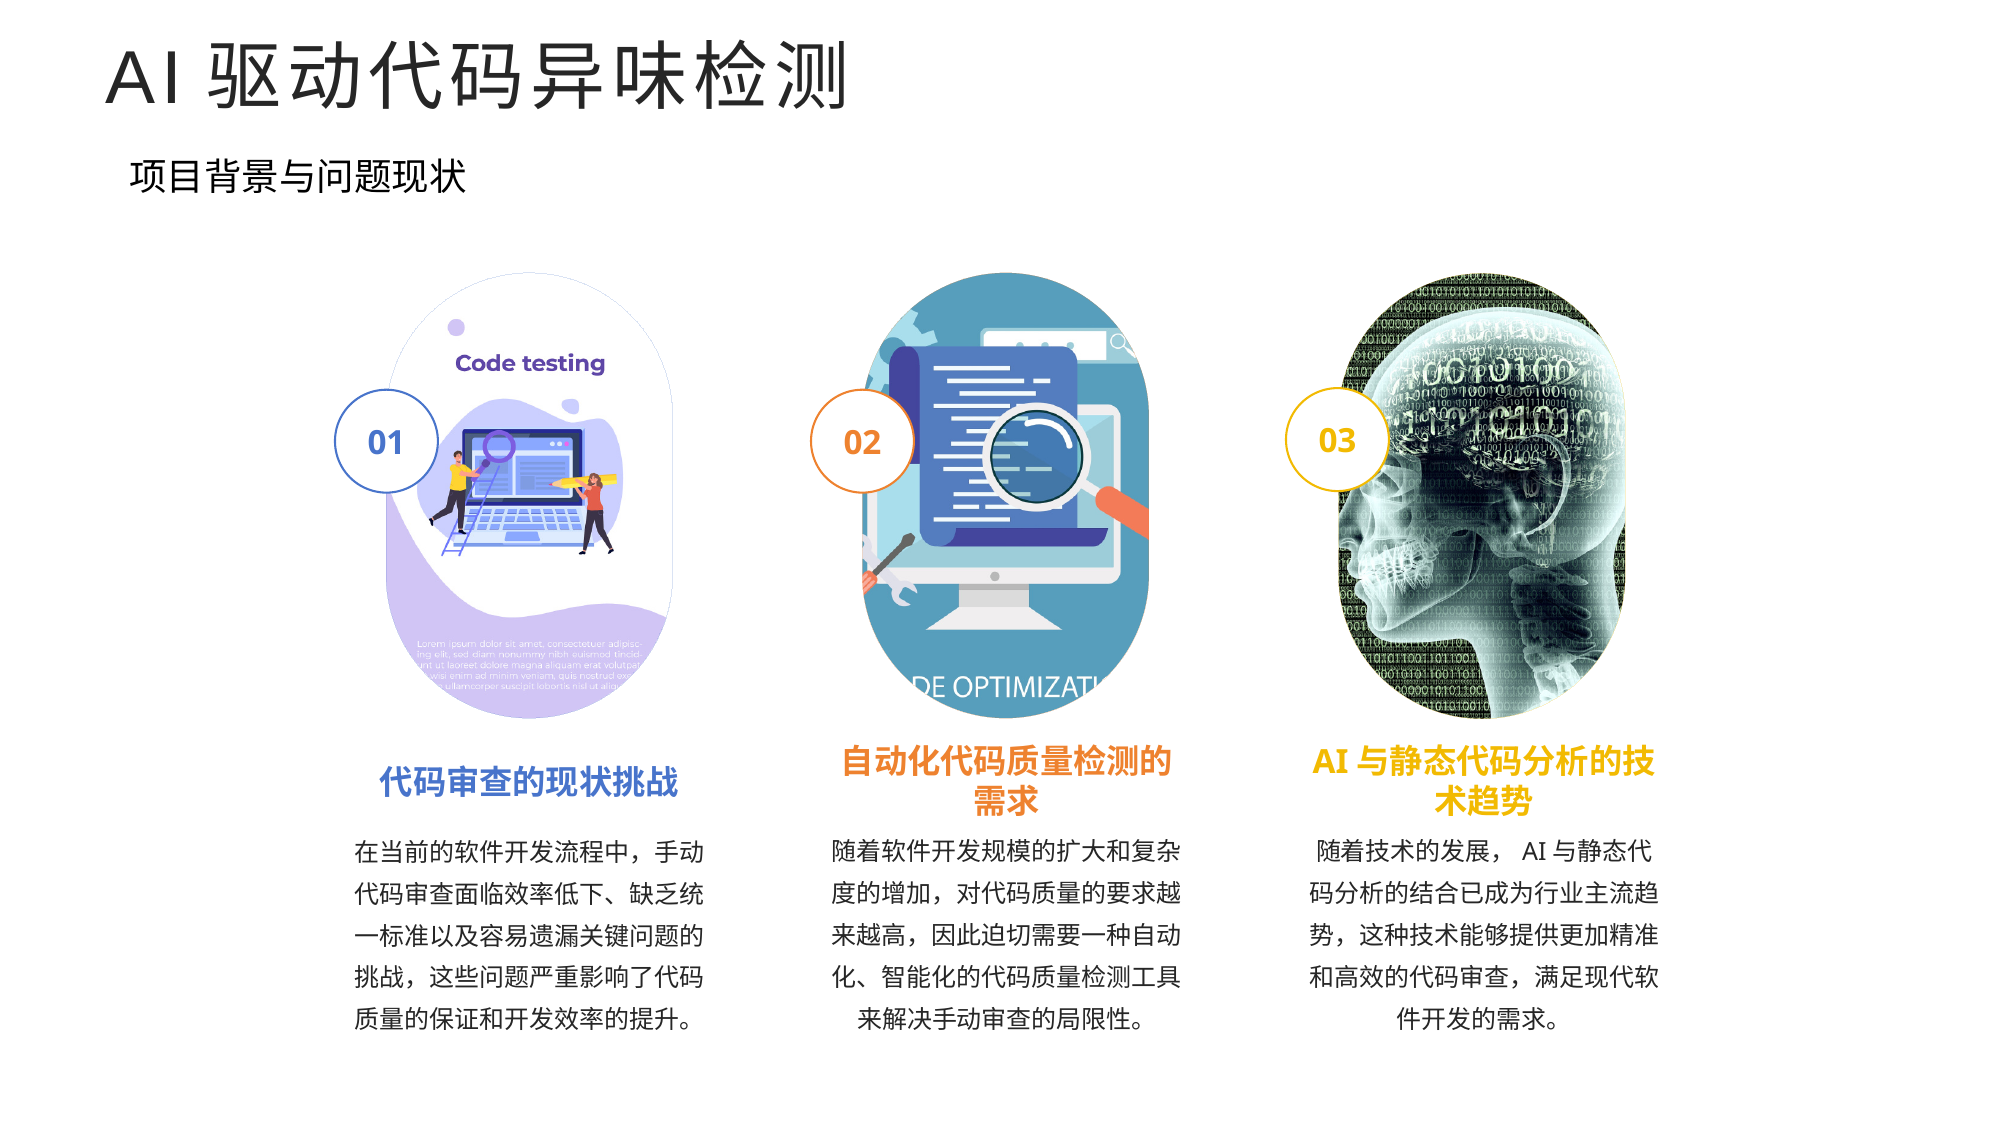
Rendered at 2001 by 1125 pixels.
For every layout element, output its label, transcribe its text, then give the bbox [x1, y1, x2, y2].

text_box AI与静态代码分析的技术趋势 [1306, 740, 1663, 820]
text_box 03 [1284, 387, 1338, 493]
text_box 01 [333, 388, 385, 494]
picture [1338, 272, 1626, 720]
text_box 随着技术的发展，AI与静态代码分析的结合已成为行业主流趋势，这种技术能够提供更加精准和高效的代码审查，满足现代软件开发的需求。 [1306, 823, 1663, 1081]
picture [385, 272, 674, 719]
text_box 02 [809, 388, 861, 494]
picture [861, 272, 1150, 719]
text_box 代码审查的现状挑战 [351, 741, 708, 821]
text_box 在当前的软件开发流程中，手动代码审查面临效率低下、缺乏统一标准以及容易遗漏关键问题的挑战，这些问题严重影响了代码质量的保证和开发效率的提升。 [351, 824, 708, 1081]
text_box 自动化代码质量检测的需求 [829, 740, 1185, 820]
text_box AI驱动代码异味检测 [90, 16, 1890, 132]
text_box 项目背景与问题现状 [114, 145, 1115, 206]
text_box 随着软件开发规模的扩大和复杂度的增加，对代码质量的要求越来越高，因此迫切需要一种自动化、智能化的代码质量检测工具来解决手动审查的局限性。 [829, 823, 1185, 1081]
